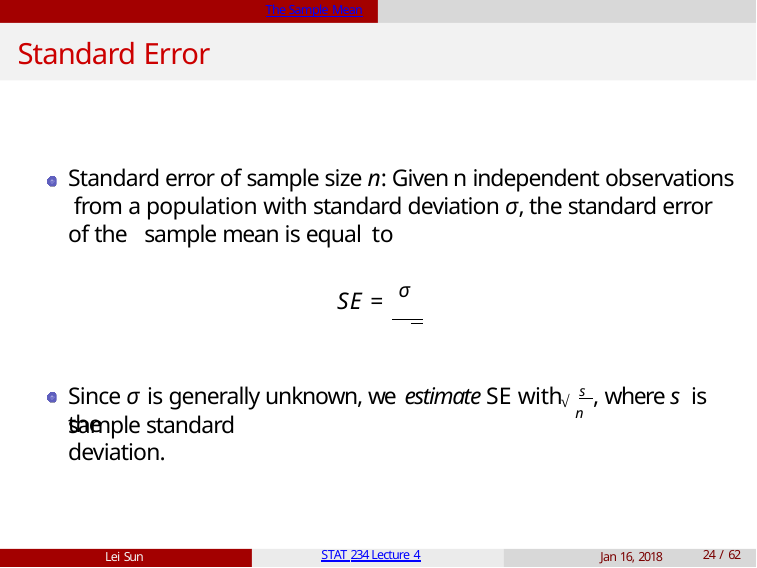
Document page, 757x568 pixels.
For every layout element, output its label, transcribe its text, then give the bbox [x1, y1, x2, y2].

footer Jan 16, 2018 [598, 549, 675, 568]
text_box [0, 22, 756, 81]
text_box Since σ is generally unknown, we estimate SE with s , where s is the [65, 379, 736, 437]
text_box [45, 391, 57, 403]
text_box The Sample Mean [263, 2, 369, 20]
slide_number 10 / 62 [698, 549, 747, 568]
title Standard Error [15, 35, 741, 131]
text_box [0, 548, 251, 567]
text_box [45, 175, 57, 187]
text_box [251, 548, 503, 567]
text_box Lei Sun [102, 549, 149, 564]
slide_number STAT 234 Lecture 4 [319, 549, 437, 568]
text_box sample standard deviation. [65, 410, 324, 466]
text_box [503, 548, 756, 567]
text_box Standard error of sample size n: Given n independent observations from a population with standard deviation σ, the standard error of the sample mean is equal to SE = σ √n [65, 163, 736, 331]
text_box [377, 0, 756, 22]
